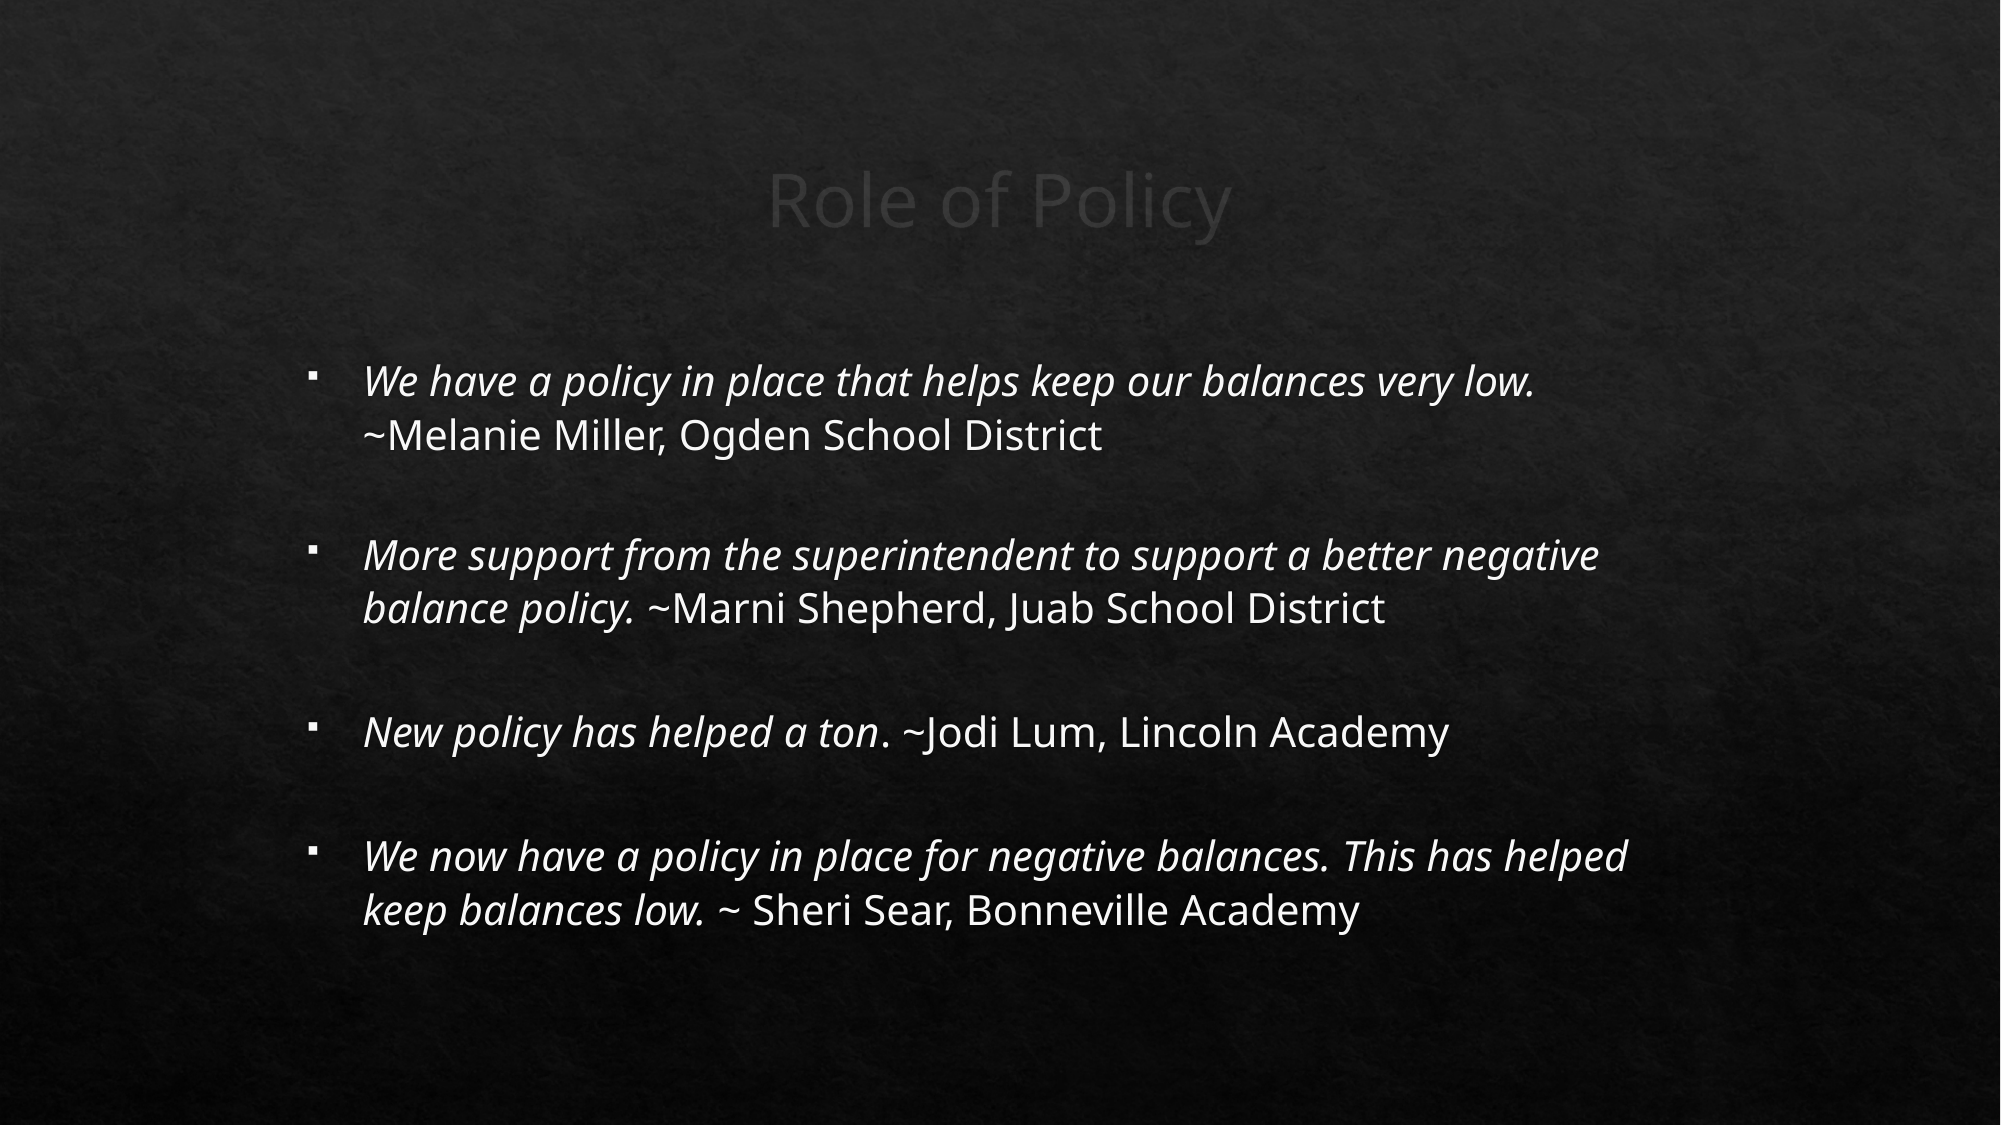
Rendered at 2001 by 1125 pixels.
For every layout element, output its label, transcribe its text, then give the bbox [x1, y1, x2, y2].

title Role of Policy [149, 99, 1849, 307]
list We have a policy in place that helps keep our balances very low. ~Melanie Miller, Ogden School District More support from the superintendent to support a better negative balance policy. ~Marni Shepherd, Juab School District New policy has helped a ton. ~Jodi Lum, Lincoln Academy We now have a policy in place for negative balances. This has helped keep balances low. ~ Sheri Sear, Bonneville Academy [291, 343, 1707, 954]
